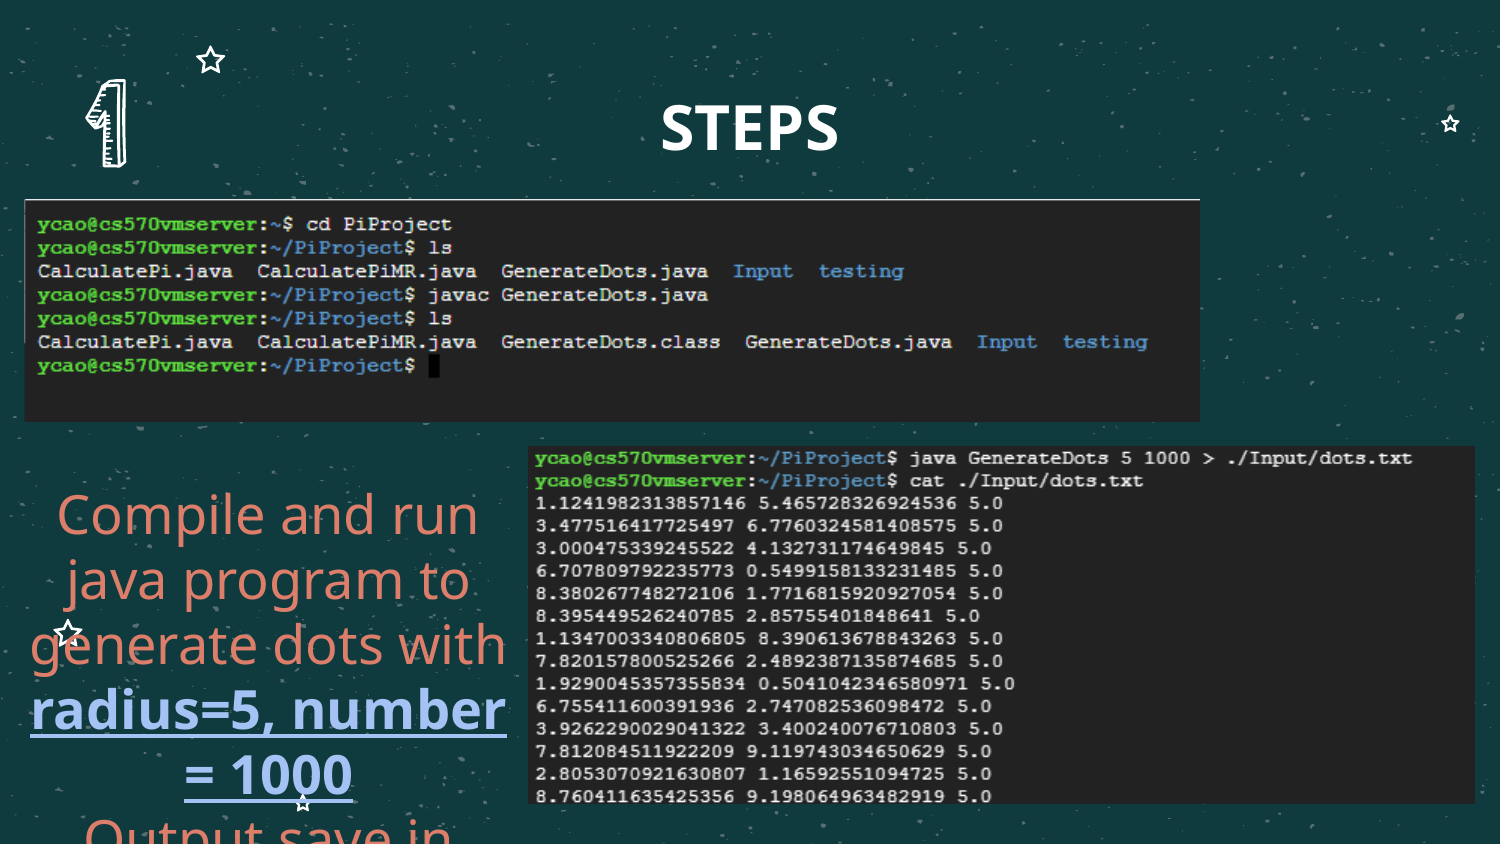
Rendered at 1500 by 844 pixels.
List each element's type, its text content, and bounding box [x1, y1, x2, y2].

title Compile and run java program to generate dots with radius=5, number = 1000 Output save in ./Input/dots.txt [9, 480, 523, 550]
title STEPS [285, 87, 1215, 175]
picture [0, 0, 1500, 844]
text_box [85, 79, 127, 168]
